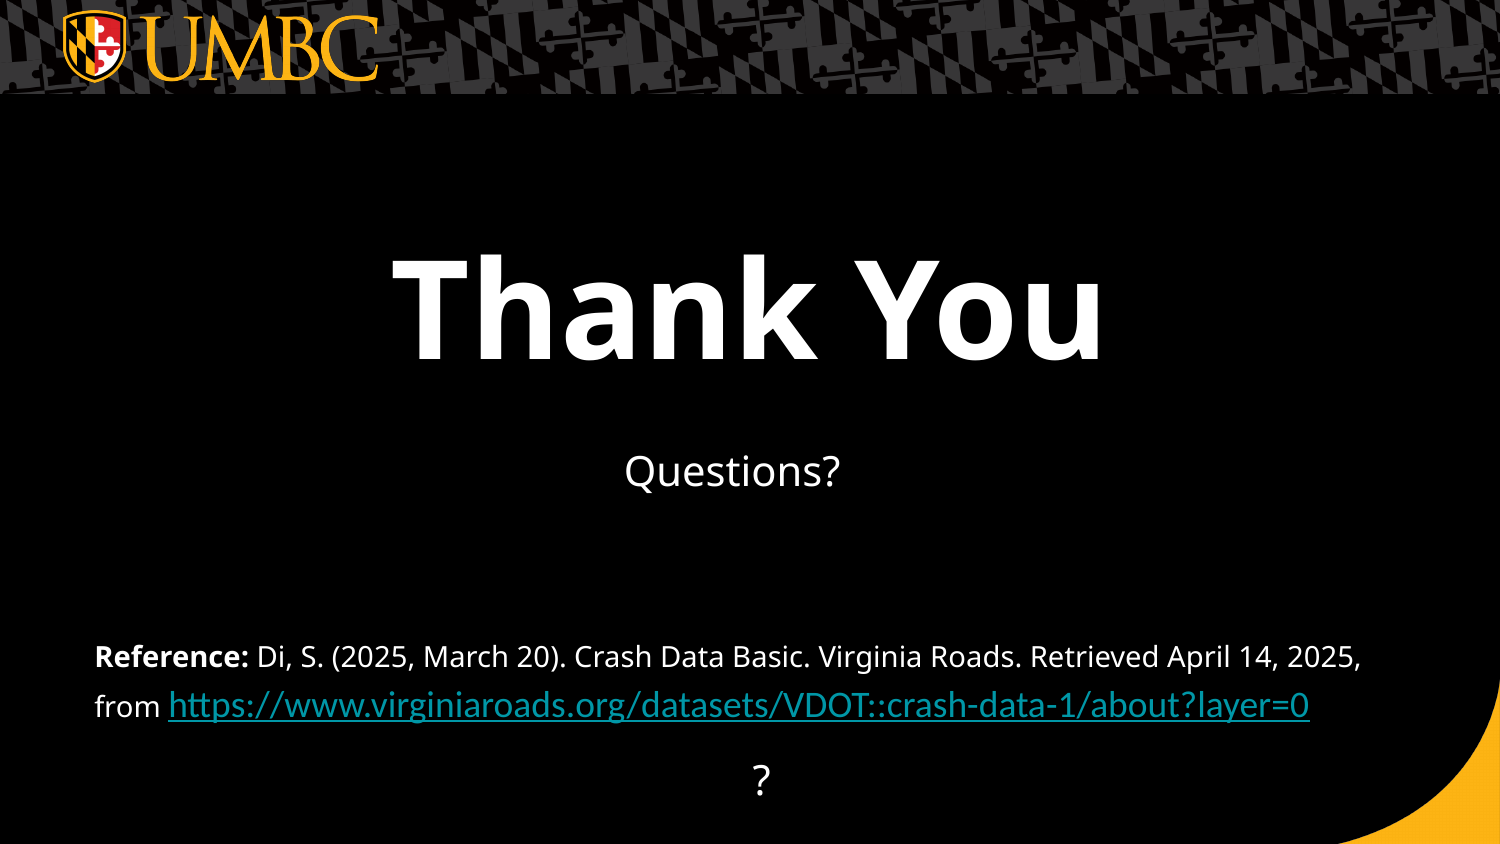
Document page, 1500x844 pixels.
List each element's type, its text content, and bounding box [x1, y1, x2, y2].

text_box Reference: Di, S. (2025, March 20). Crash Data Basic. Virginia Roads. Retrieved April 14, 2025, from https://www.virginiaroads.org/datasets/VDOT::crash-data-1/about?layer=0 ? [55, 618, 1444, 744]
title Thank You [135, 207, 1365, 413]
picture [0, 0, 1500, 94]
list Questions? [55, 421, 1386, 547]
picture [1338, 679, 1500, 844]
